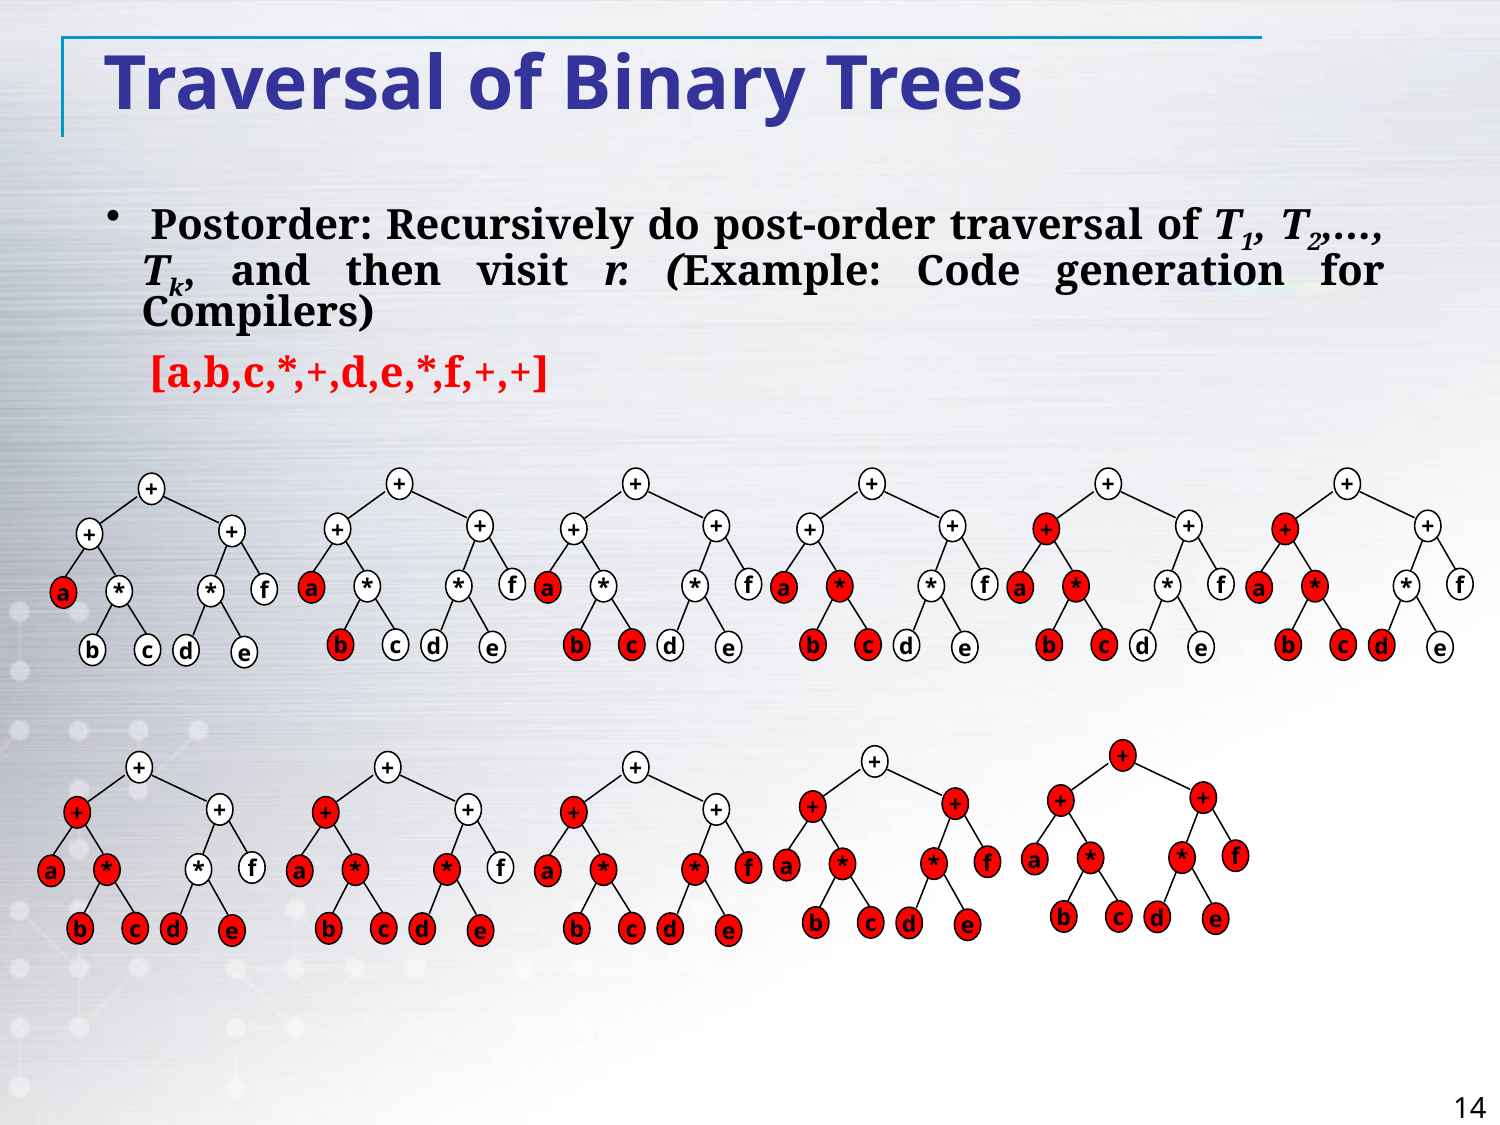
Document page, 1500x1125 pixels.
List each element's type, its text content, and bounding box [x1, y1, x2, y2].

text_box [770, 467, 999, 663]
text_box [286, 751, 514, 947]
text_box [37, 751, 266, 947]
text_box Traversal of Binary Trees [88, 44, 1364, 115]
text_box Postorder: Recursively do post-order traversal of T1, T2,..., Tk, and then visit r. (Example: Code generation for Compilers) [a,b,c,*,+,d,e,*,f,+,+] [91, 196, 1400, 403]
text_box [298, 467, 526, 663]
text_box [49, 472, 278, 669]
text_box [1245, 467, 1474, 663]
slide_number 14 [1151, 1082, 1500, 1125]
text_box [534, 751, 762, 947]
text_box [1006, 467, 1235, 663]
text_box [534, 467, 762, 663]
picture [0, 0, 1500, 1125]
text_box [1021, 739, 1249, 935]
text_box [773, 745, 1001, 941]
